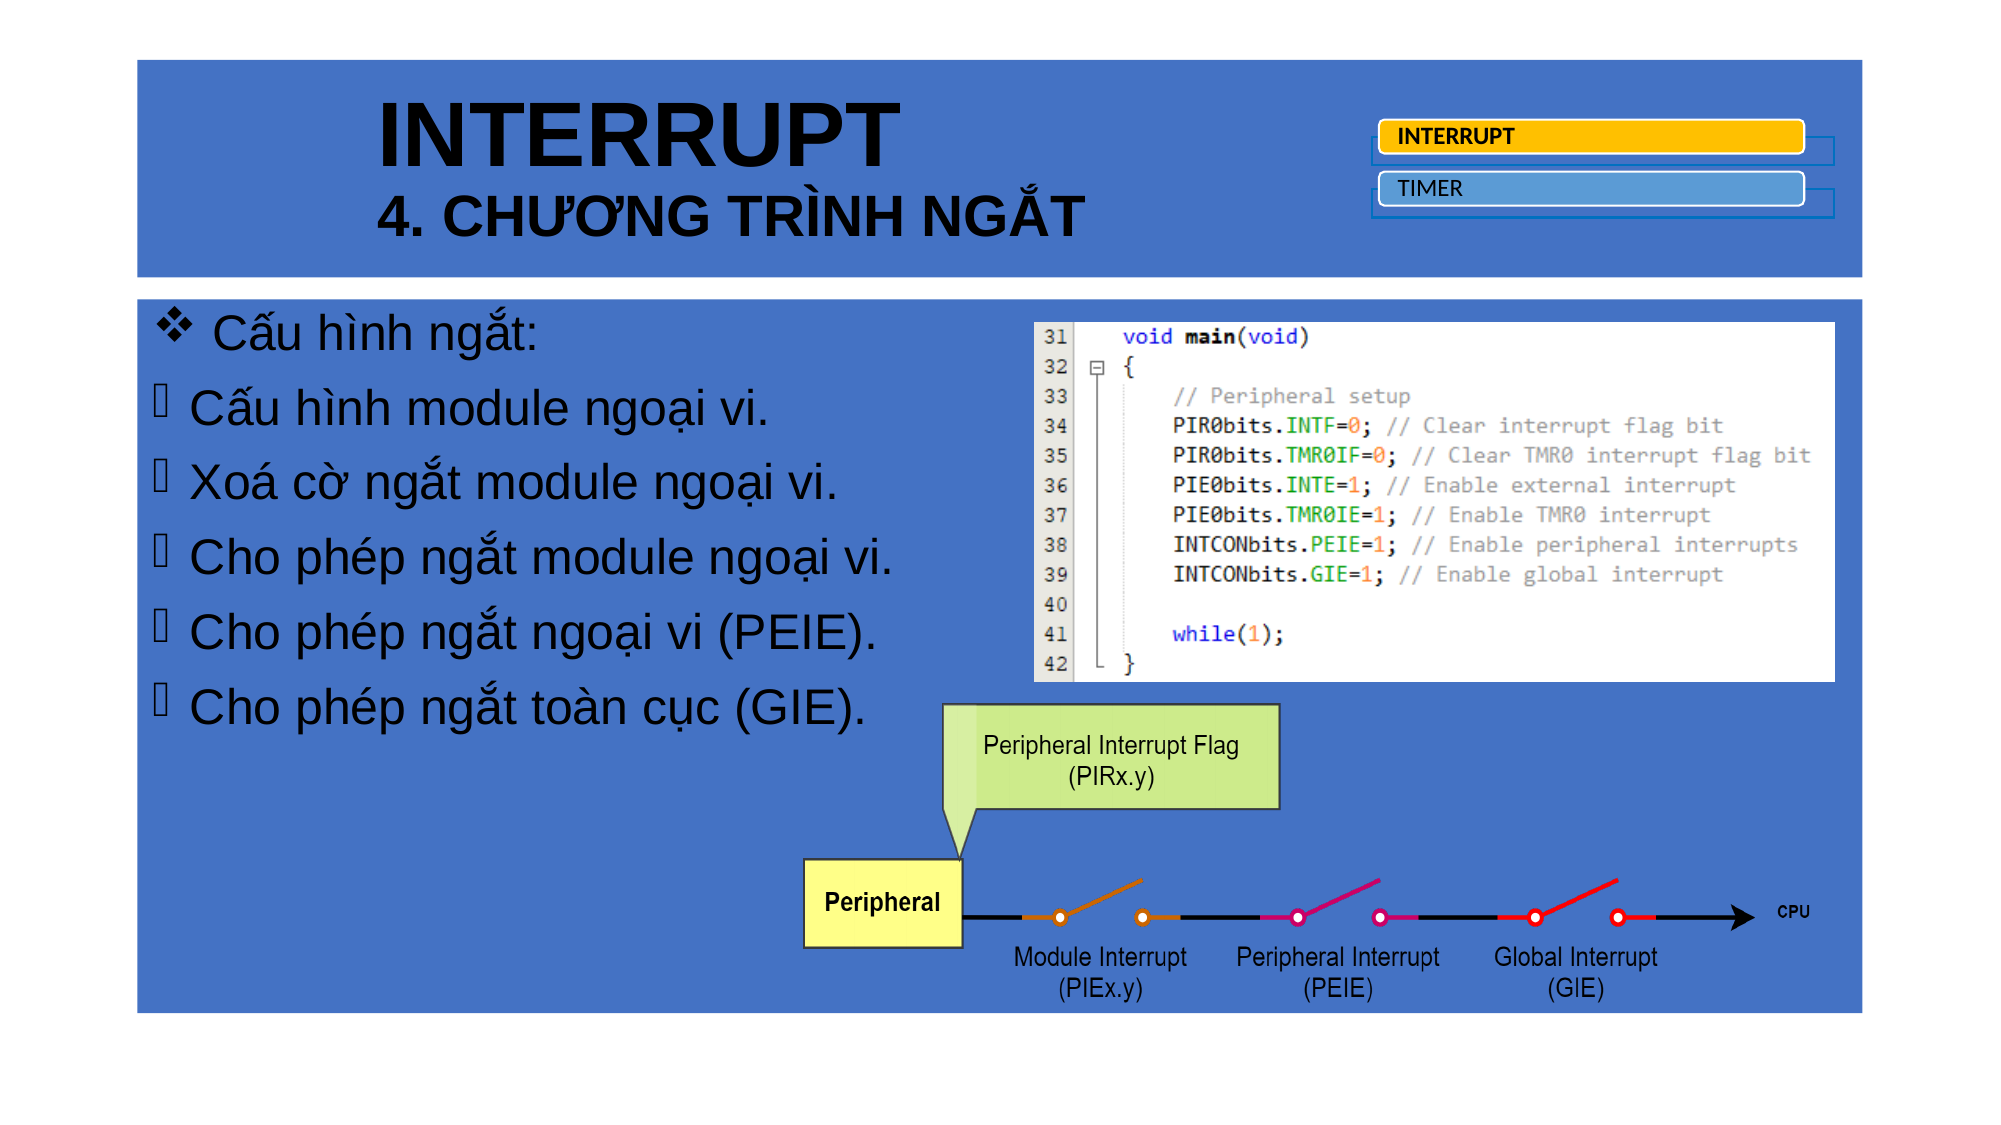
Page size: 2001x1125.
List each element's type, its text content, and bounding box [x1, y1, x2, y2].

picture [803, 703, 1835, 1006]
picture [1034, 322, 1835, 682]
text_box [1371, 119, 1835, 218]
title INTERRUPT 4. CHƯƠNG TRÌNH NGẮT [137, 59, 1863, 278]
list Cấu hình ngắt: Cấu hình module ngoại vi. Xoá cờ ngắt module ngoại vi. Cho phép ngắt module ngoại vi. Cho phép ngắt ngoại vi (PEIE). Cho phép ngắt toàn cục (GIE). [137, 299, 1863, 1014]
